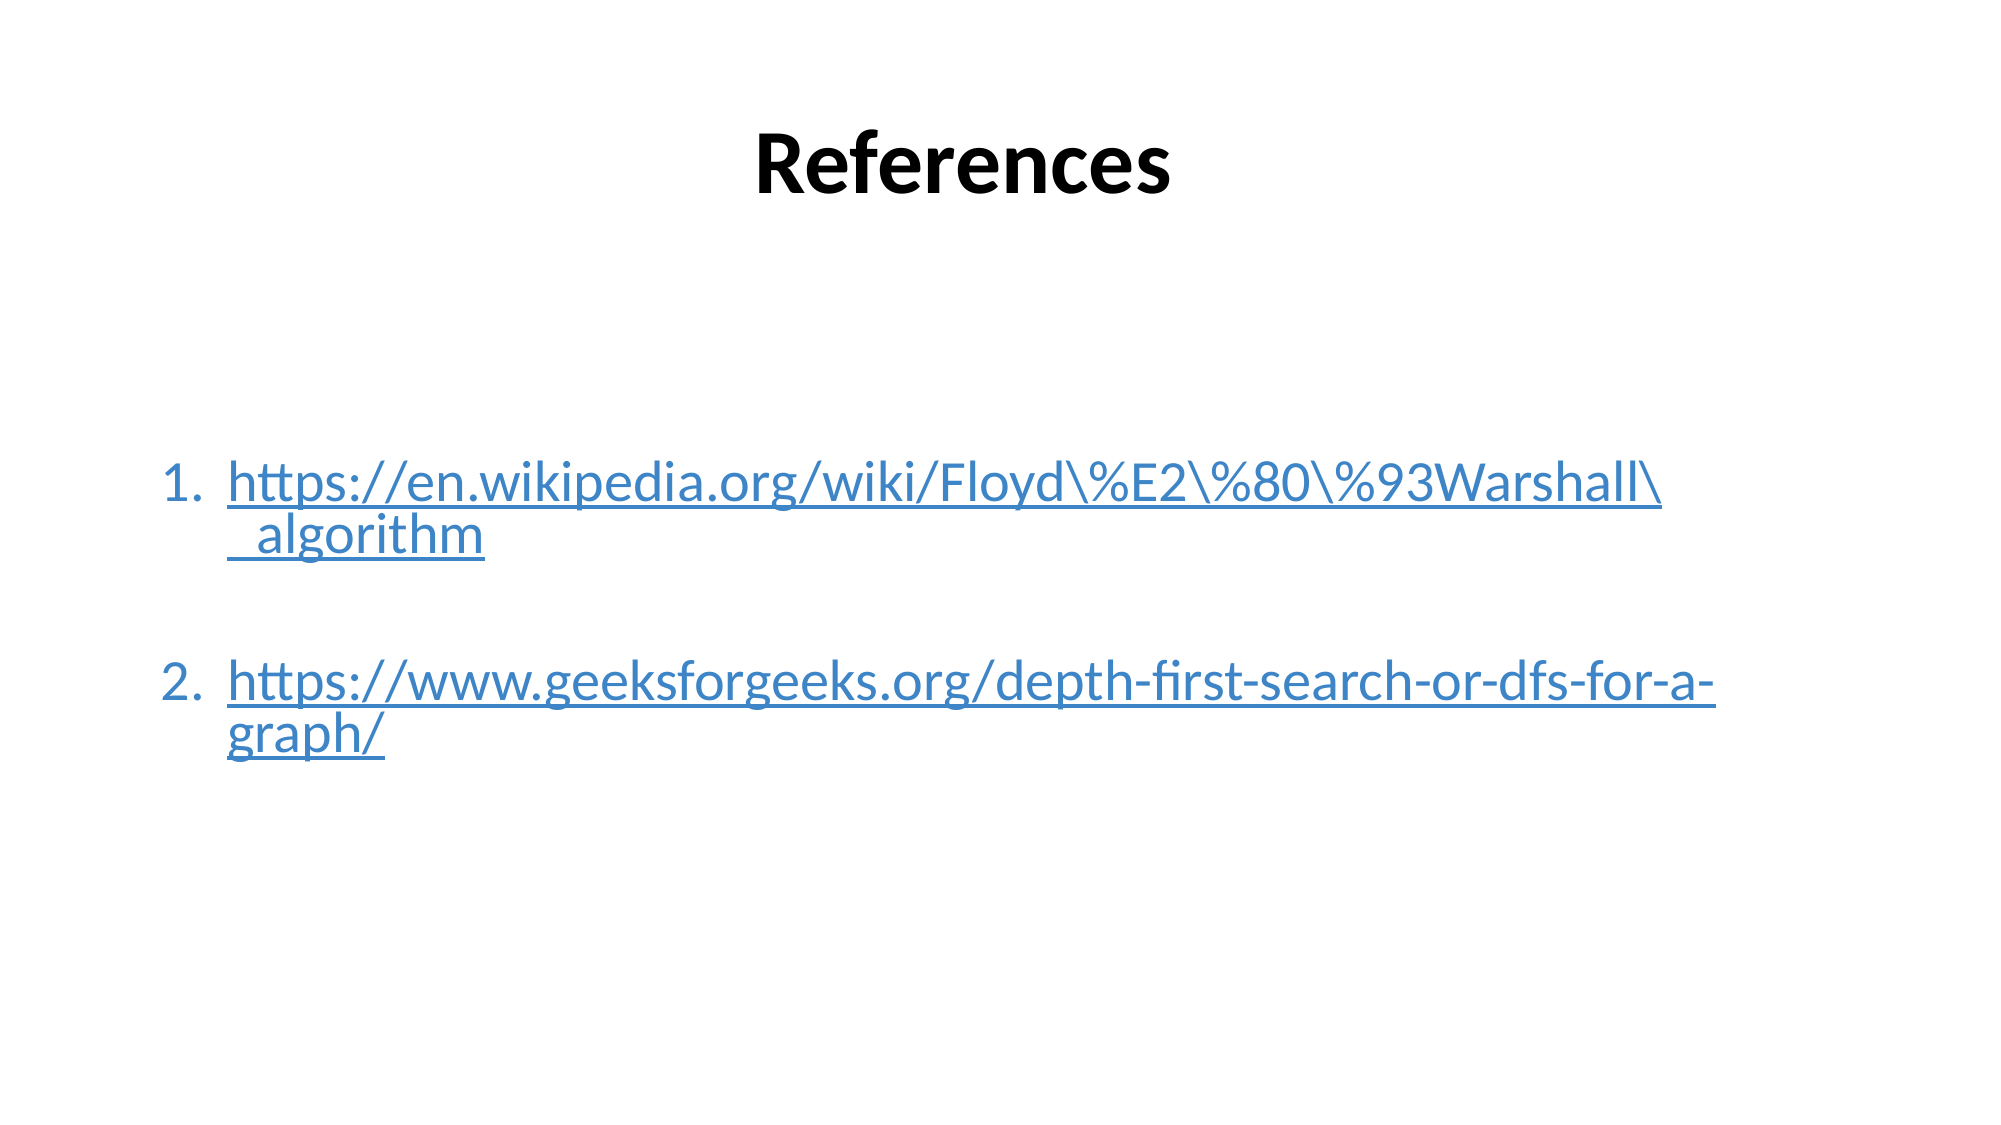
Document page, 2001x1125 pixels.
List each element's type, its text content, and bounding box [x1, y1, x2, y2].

title References [137, 59, 1863, 278]
list https://en.wikipedia.org/wiki/Floyd\%E2\%80\%93Warshall\_algorithm https://www.geeksforgeeks.org/depth-first-search-or-dfs-for-a-graph/ [137, 299, 1863, 1014]
